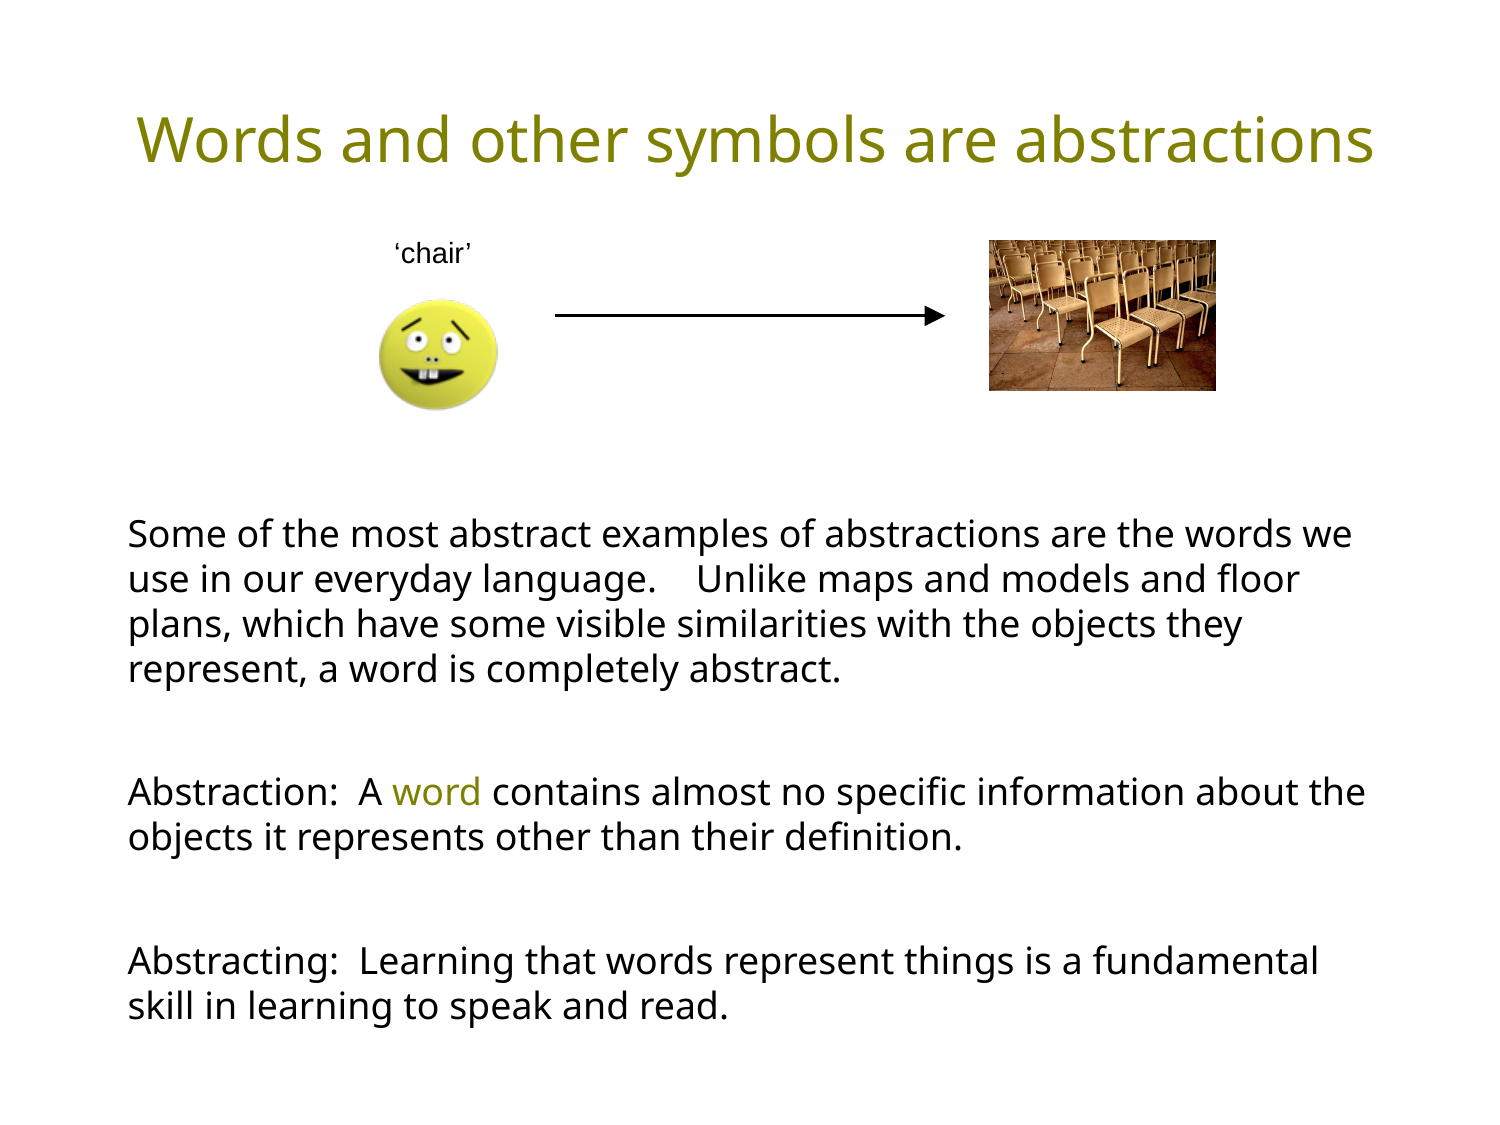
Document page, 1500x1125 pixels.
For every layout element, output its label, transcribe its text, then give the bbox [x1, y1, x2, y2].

title Words and other symbols are abstractions [119, 62, 1395, 213]
picture [989, 240, 1216, 391]
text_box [378, 219, 500, 413]
text_box Some of the most abstract examples of abstractions are the words we use in our everyday language. Unlike maps and models and floor plans, which have some visible similarities with the objects they represent, a word is completely abstract. Abstraction: A word contains almost no specific information about the objects it represents other than their definition. Abstracting: Learning that words represent things is a fundamental skill in learning to speak and read. [112, 452, 1388, 1084]
